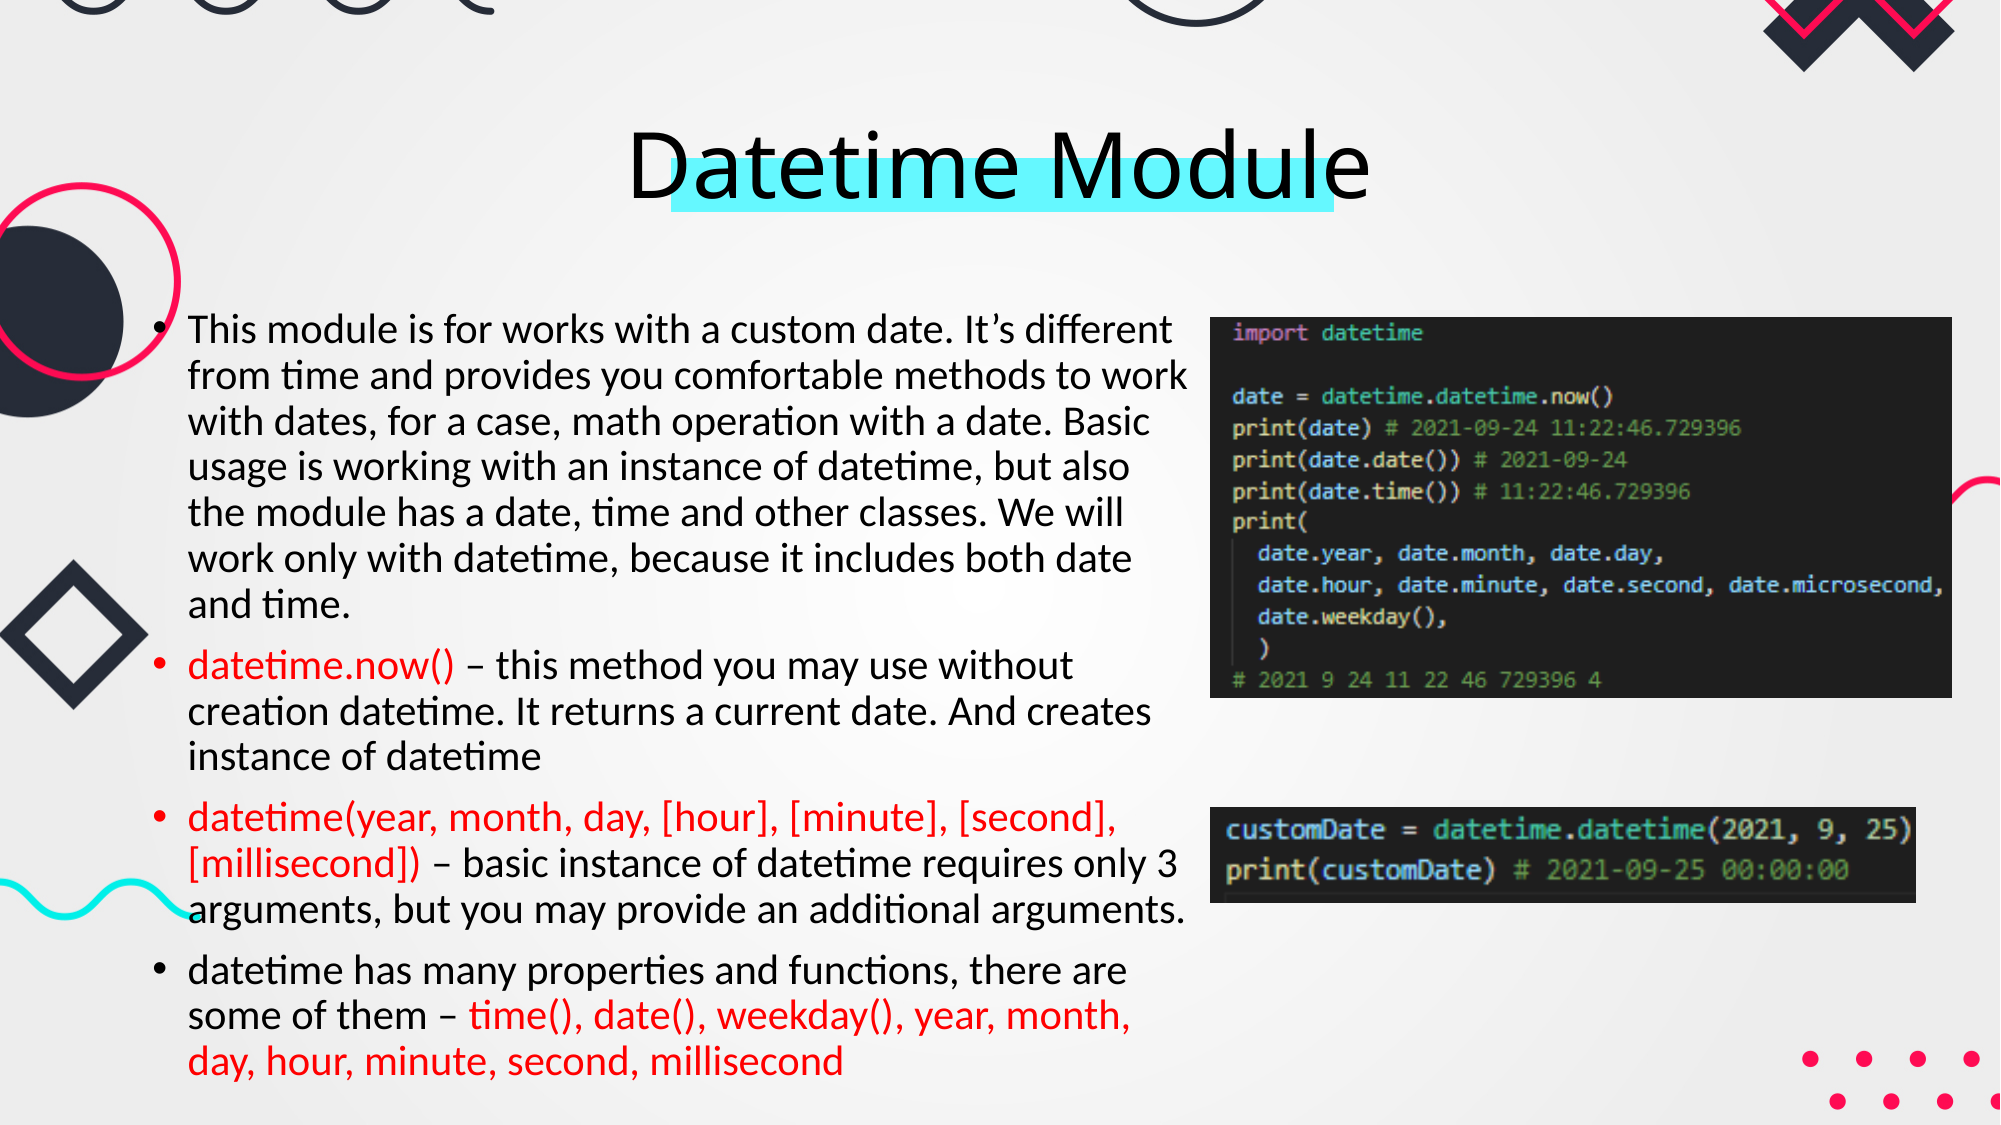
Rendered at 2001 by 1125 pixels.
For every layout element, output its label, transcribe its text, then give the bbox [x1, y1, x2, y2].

list This module is for works with a custom date. It’s different from time and provides you comfortable methods to work with dates, for a case, math operation with a date. Basic usage is working with an instance of datetime, but also the module has a date, time and other classes. We will work only with datetime, because it includes both date and time. datetime.now() – this method you may use without creation datetime. It returns a current date. And creates instance of datetime datetime(year, month, day, [hour], [minute], [second], [millisecond]) – basic instance of datetime requires only 3 arguments, but you may provide an additional arguments. datetime has many properties and functions, there are some of them – time(), date(), weekday(), year, month, day, hour, minute, second, millisecond [137, 299, 1211, 1096]
title Datetime Module [137, 59, 1863, 278]
picture [0, 0, 2000, 1125]
